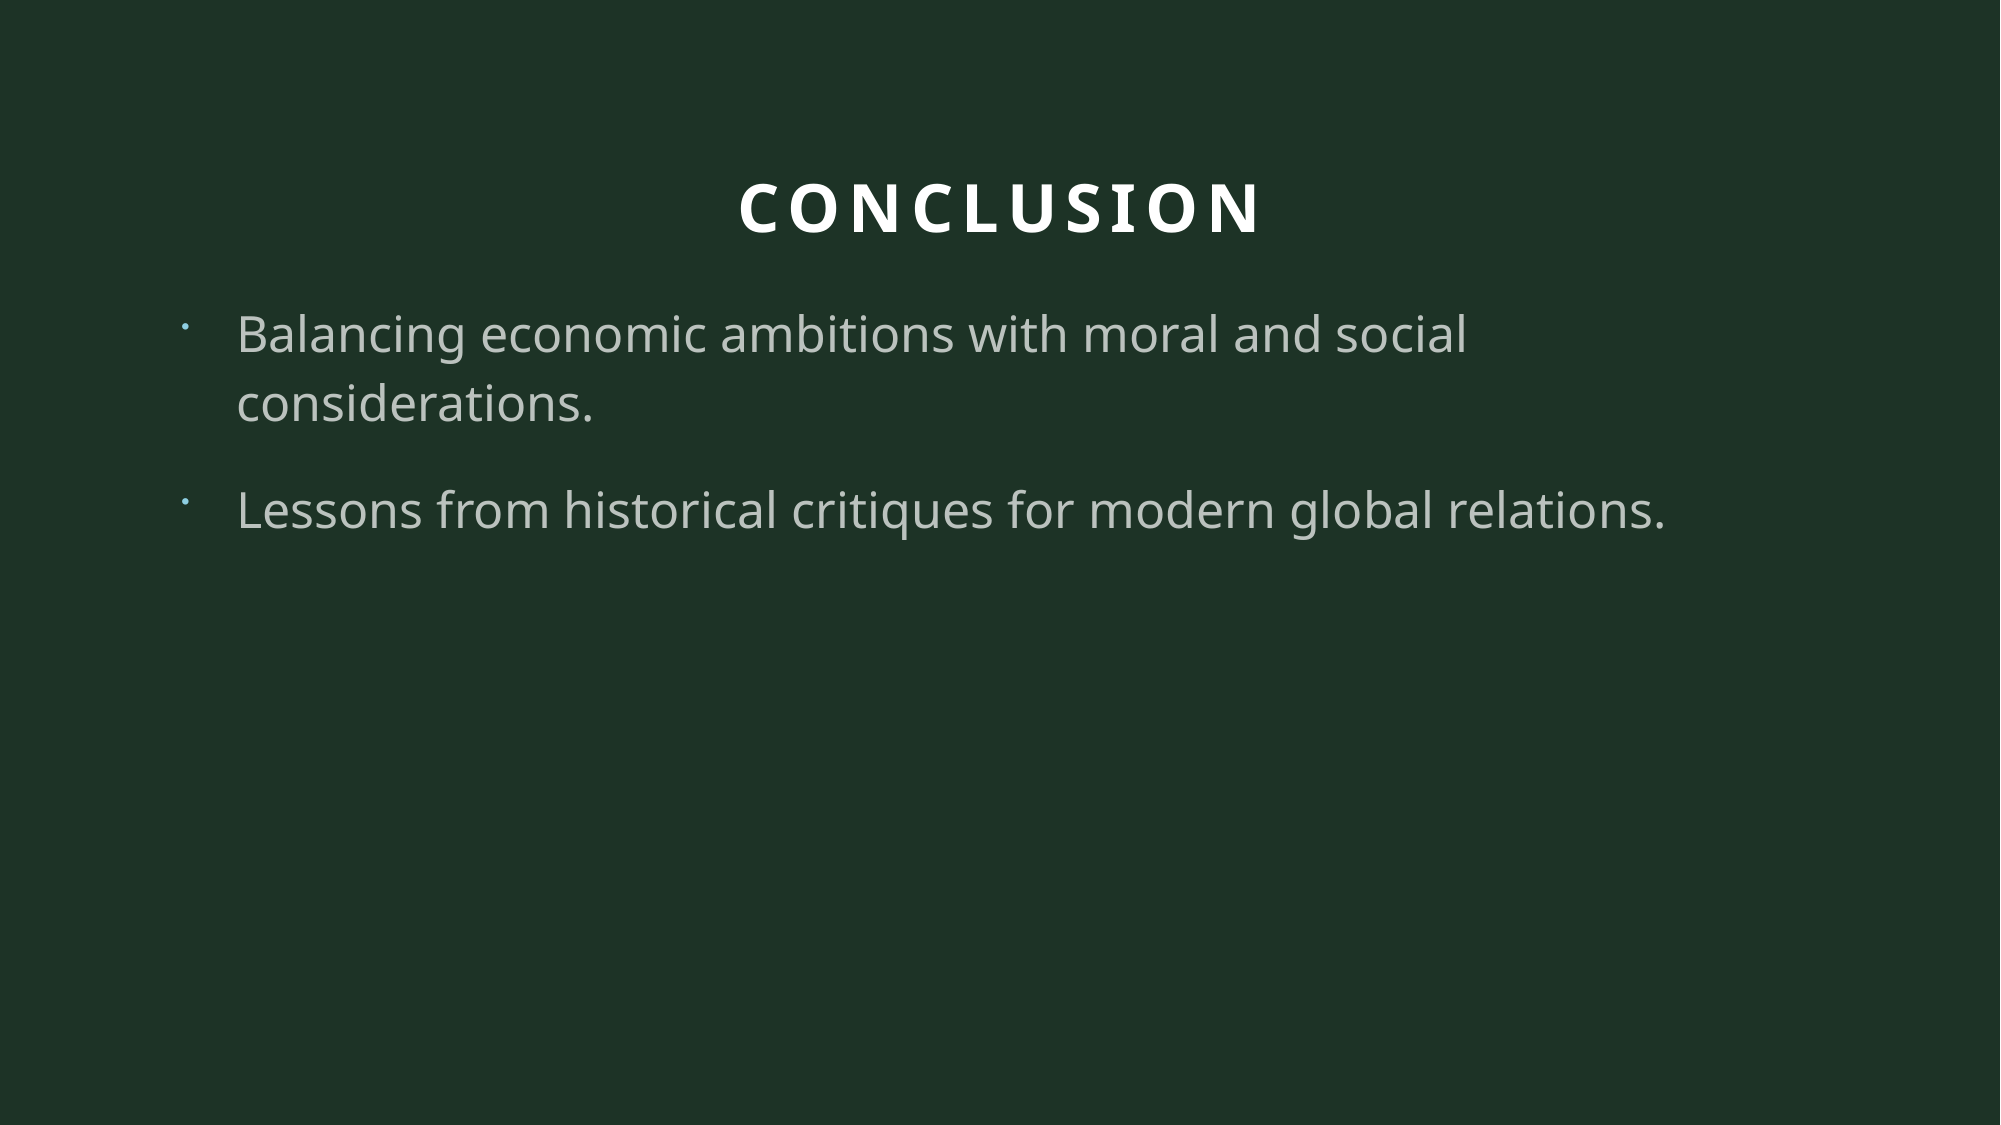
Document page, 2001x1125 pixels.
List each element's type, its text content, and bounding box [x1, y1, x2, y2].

title CONCLUSION [177, 165, 1822, 274]
list Balancing economic ambitions with moral and social considerations. Lessons from historical critiques for modern global relations. [177, 293, 1822, 947]
